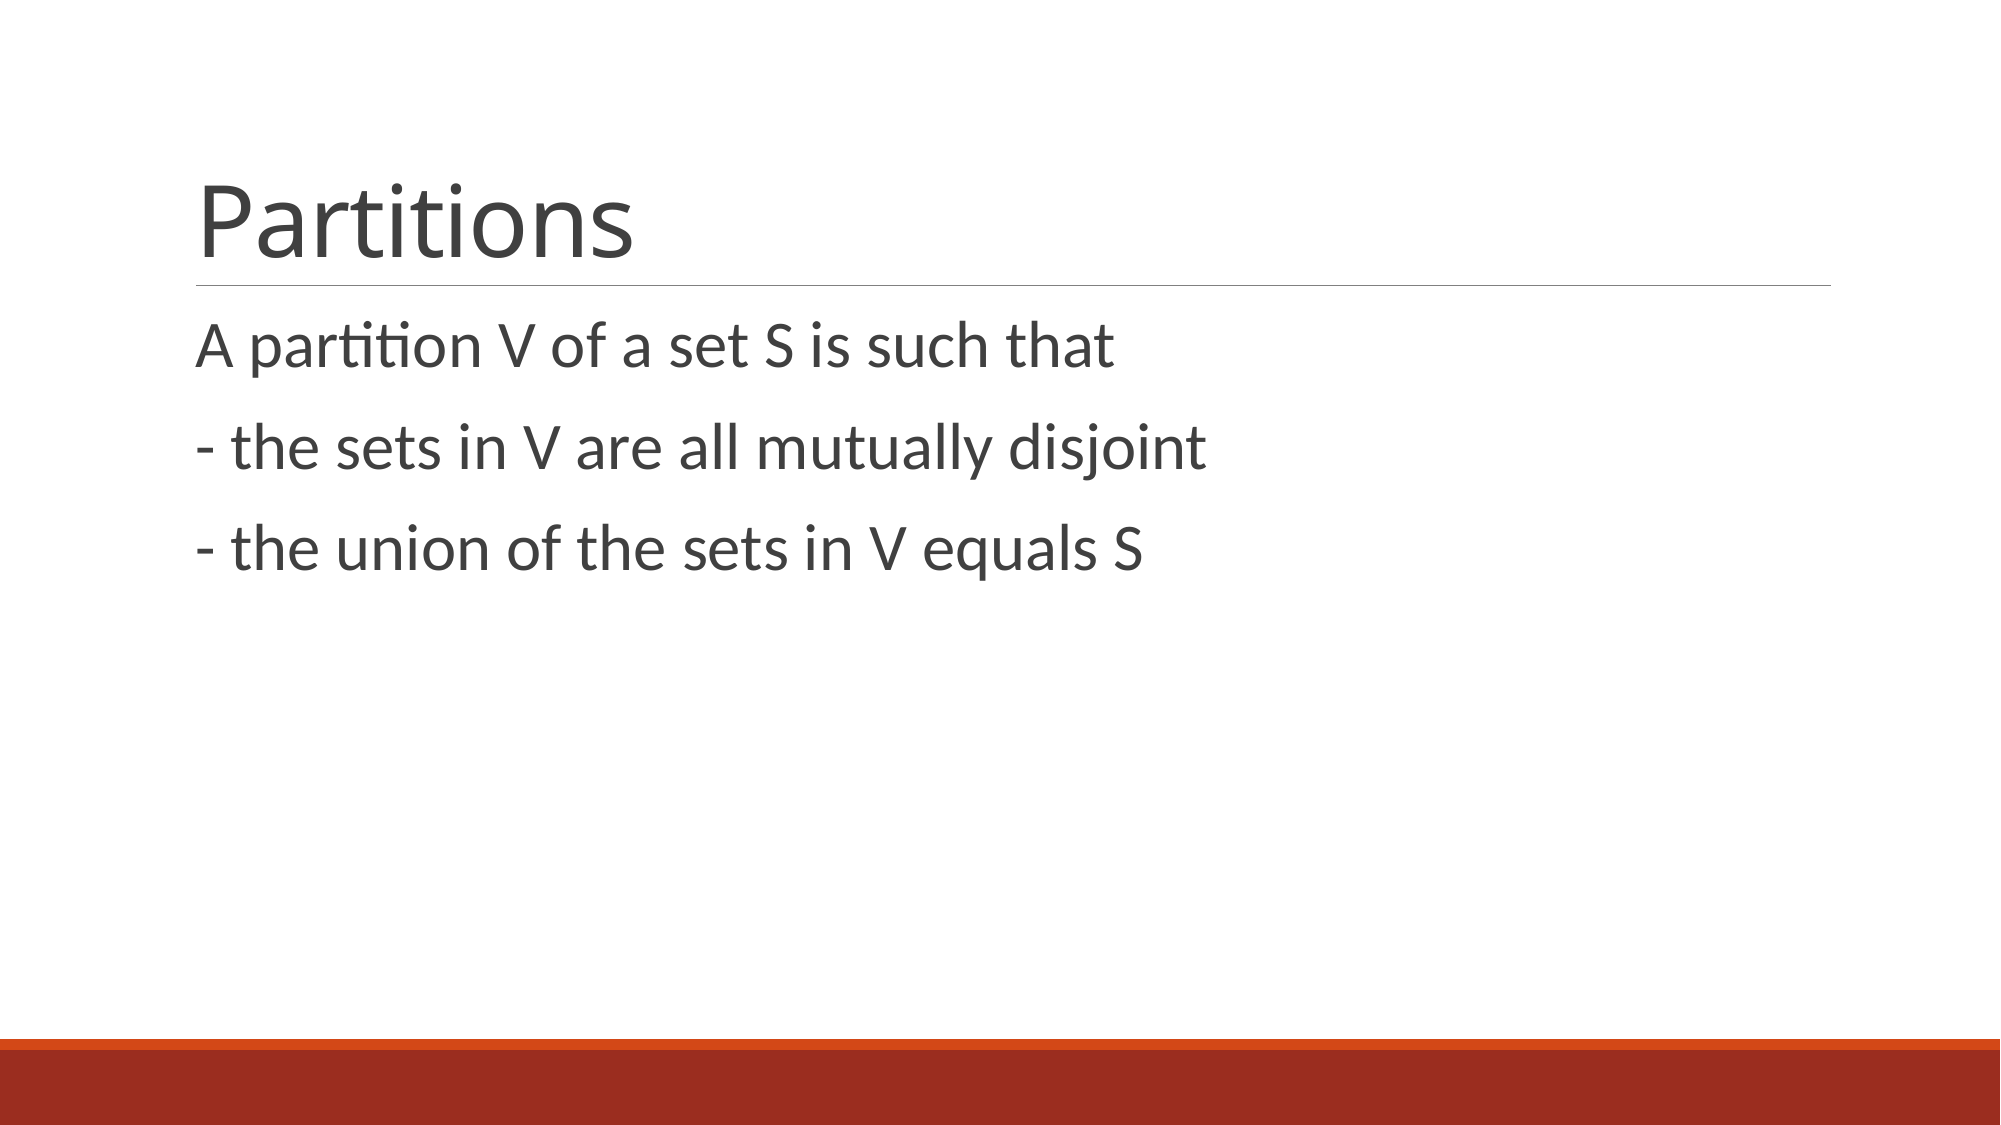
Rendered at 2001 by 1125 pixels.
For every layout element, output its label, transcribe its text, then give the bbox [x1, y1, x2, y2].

list A partition V of a set S is such that - the sets in V are all mutually disjoint - the union of the sets in V equals S [180, 302, 1830, 963]
title Partitions [180, 47, 1830, 285]
